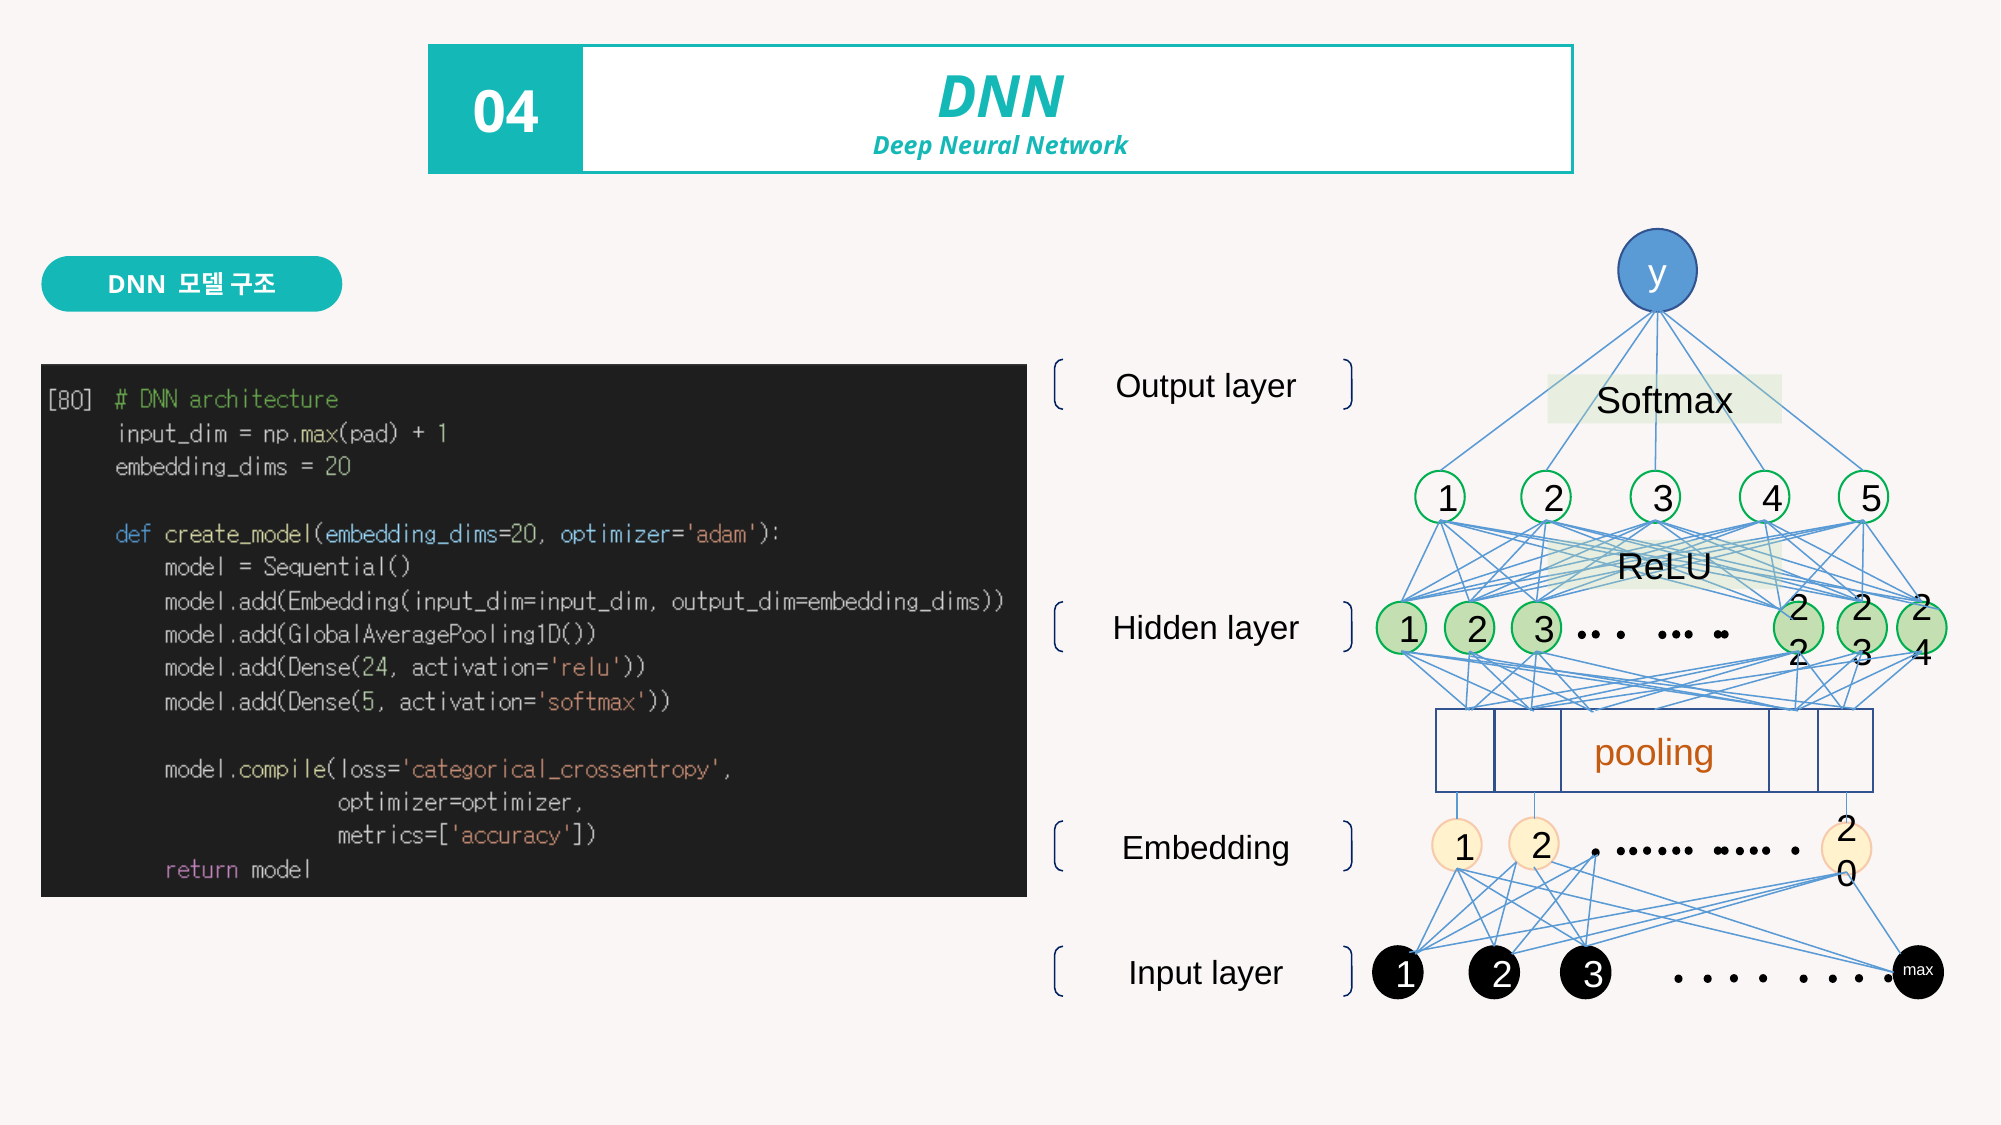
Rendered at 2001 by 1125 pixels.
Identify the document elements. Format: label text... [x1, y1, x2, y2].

picture [41, 364, 1027, 897]
text_box DNN 모델 구조 [41, 256, 343, 312]
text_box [429, 45, 1573, 173]
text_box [1054, 228, 1979, 999]
